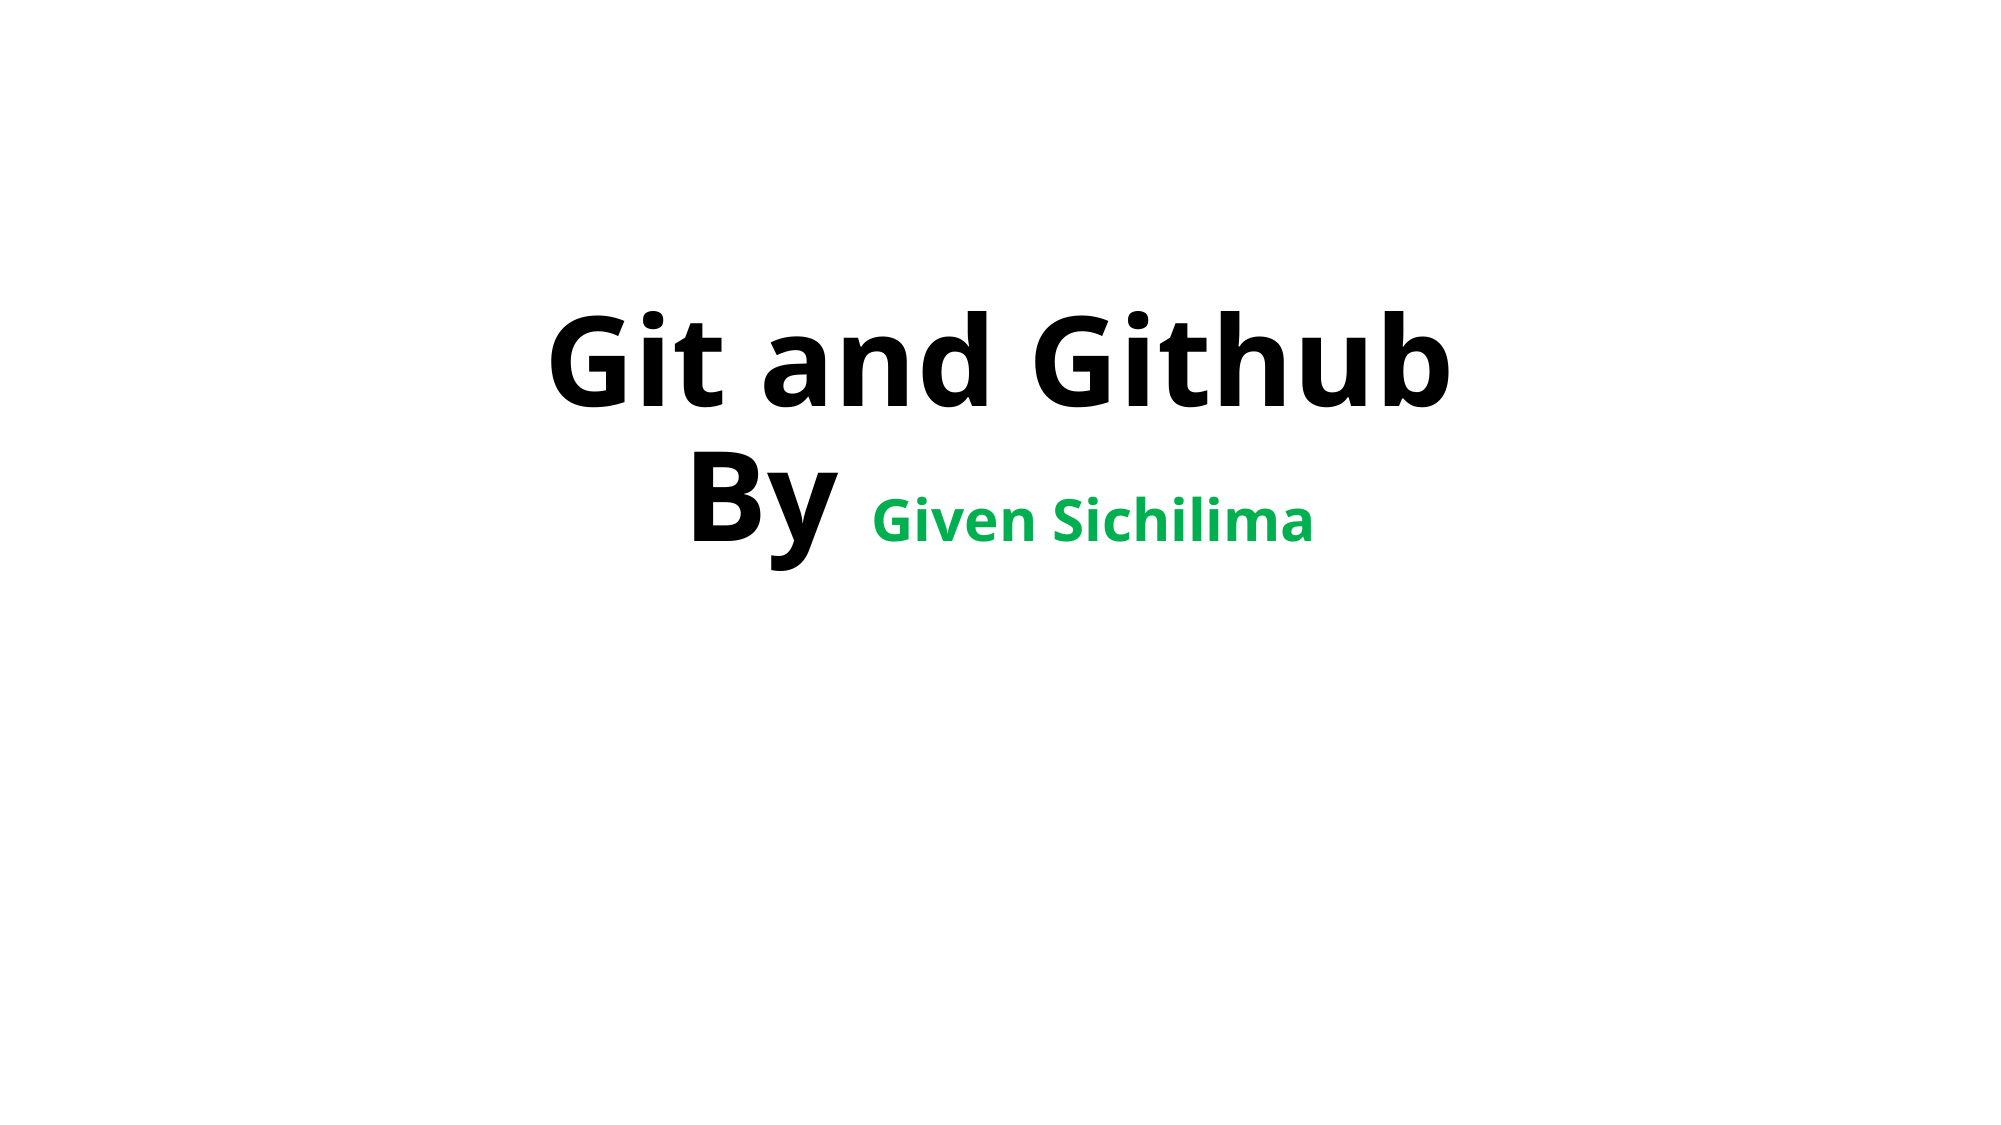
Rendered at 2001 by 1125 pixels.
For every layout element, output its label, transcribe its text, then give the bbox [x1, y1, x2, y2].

title Git and Github By Given Sichilima [249, 184, 1750, 576]
